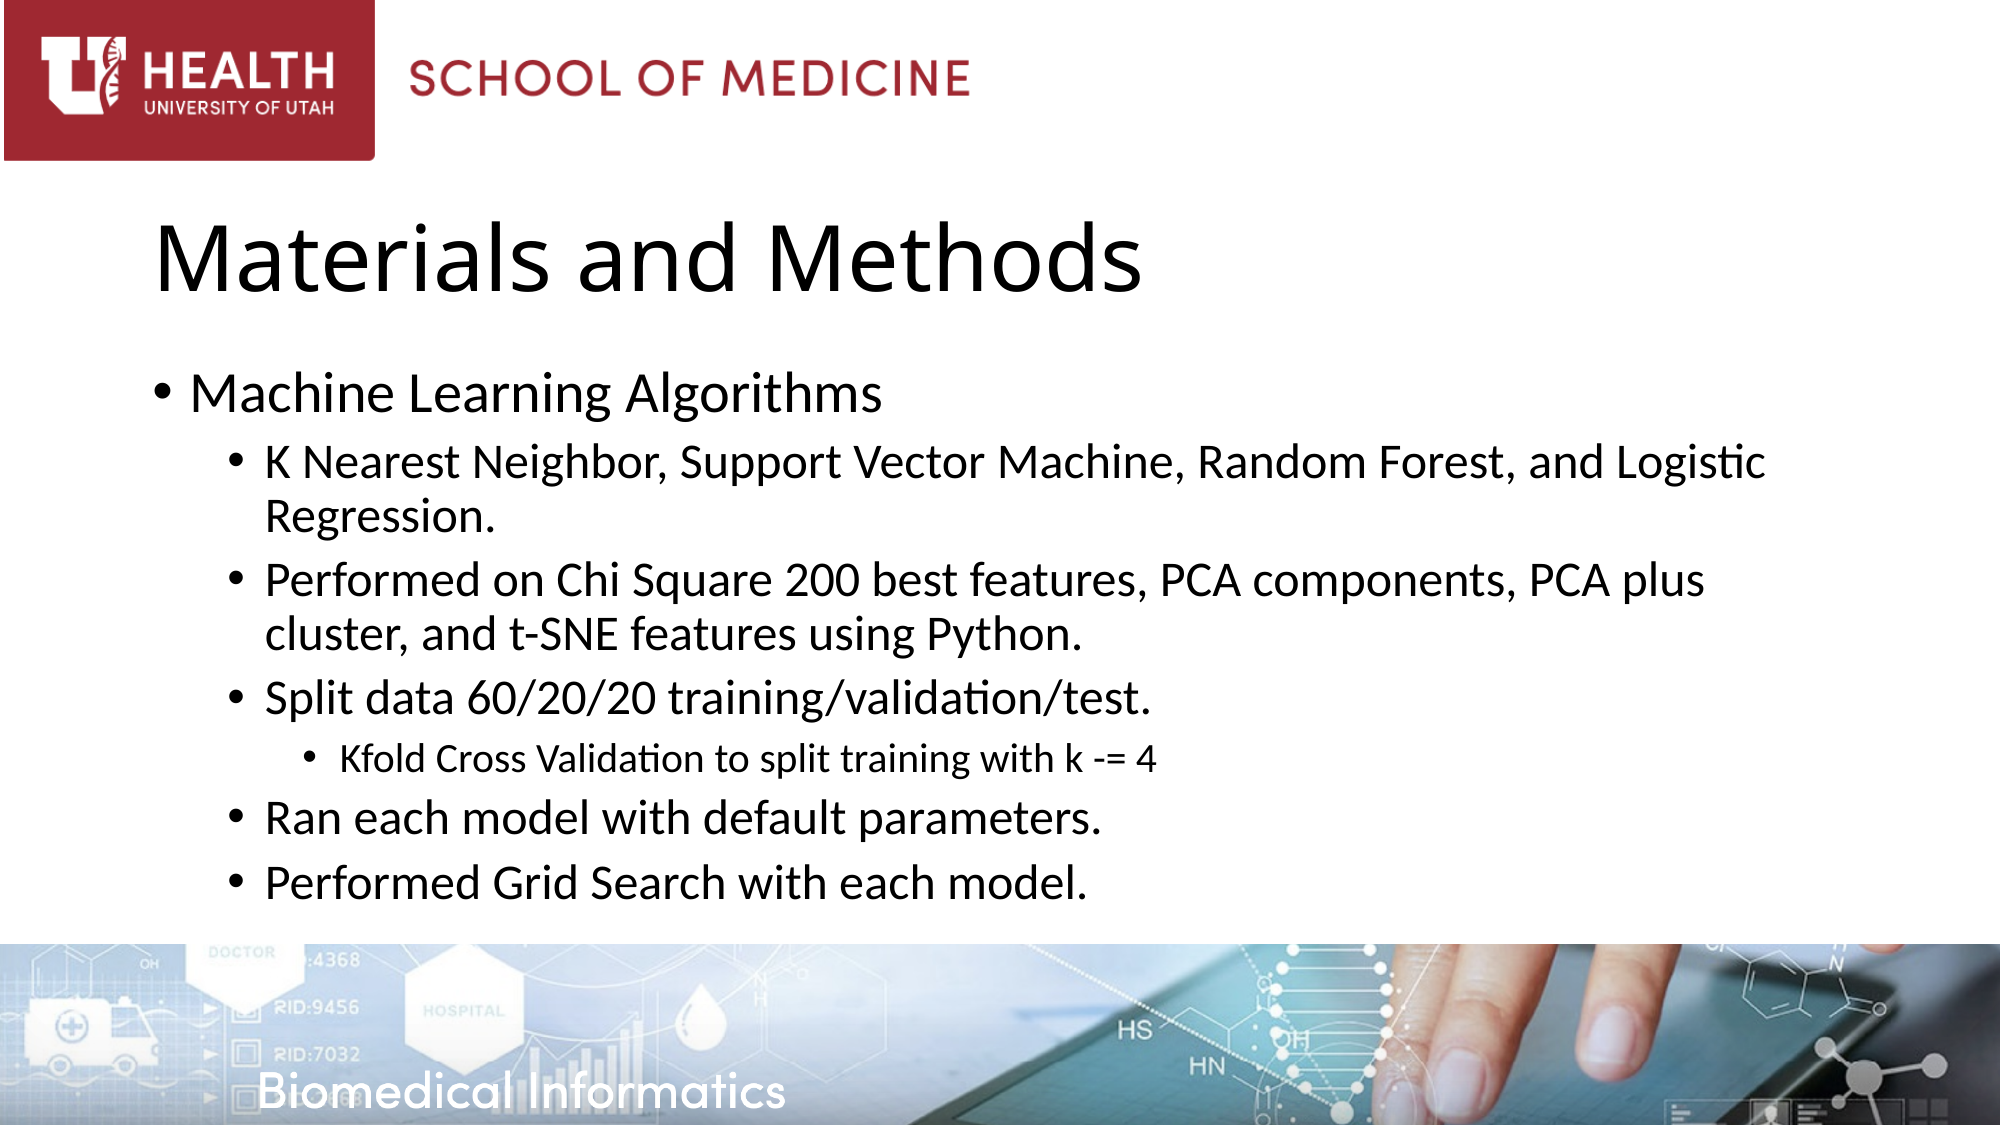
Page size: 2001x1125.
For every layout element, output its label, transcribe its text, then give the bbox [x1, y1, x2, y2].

picture [4, 0, 1000, 165]
list Machine Learning Algorithms K Nearest Neighbor, Support Vector Machine, Random Forest, and Logistic Regression. Performed on Chi Square 200 best features, PCA components, PCA plus cluster, and t-SNE features using Python. Split data 60/20/20 training/validation/test. Kfold Cross Validation to split training with k -= 4 Ran each model with default parameters. Performed Grid Search with each model. [137, 354, 1863, 925]
picture [0, 944, 2000, 1125]
title Materials and Methods [137, 153, 1863, 354]
